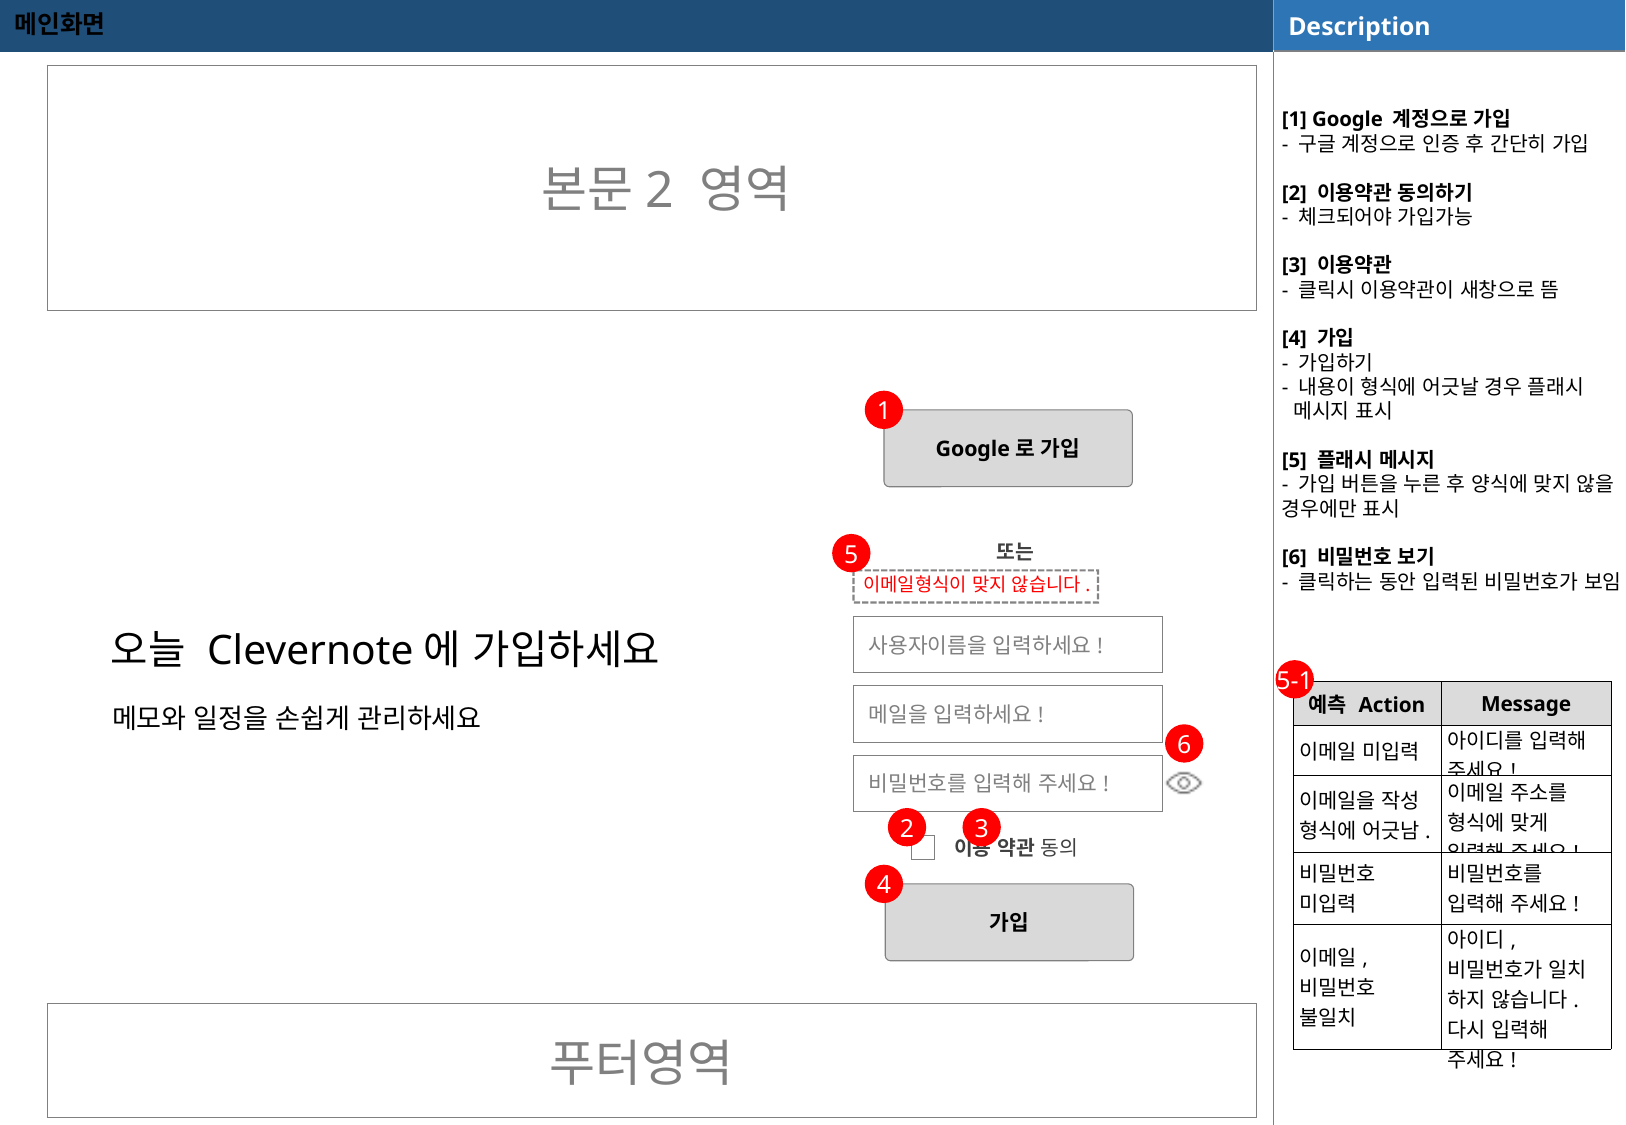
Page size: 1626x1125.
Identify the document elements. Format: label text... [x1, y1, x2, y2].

table_cell 이메일, 비밀번호 불일치 [1294, 925, 1441, 1049]
text_box 메일을 입력하세요! [853, 685, 1163, 743]
text_box Google로 가입 [882, 408, 1134, 488]
table_cell 이메일 주소를 형식에 맞게 입력해 주세요! [1442, 776, 1611, 852]
text_box 사용자이름을 입력하세요! [853, 615, 1163, 674]
table_cell 아이디, 비밀번호가 일치 하지 않습니다. 다시 입력해 주세요! [1442, 925, 1611, 1049]
table_cell 비밀번호를 입력해 주세요! [1442, 853, 1611, 924]
picture [1163, 762, 1206, 805]
table_cell 이메일 미입력 [1294, 726, 1441, 775]
table_header [48, 66, 1256, 310]
text_box 비밀번호를 입력해 주세요! [853, 754, 1163, 813]
text_box 메모와 일정을 손쉽게 관리하세요 [97, 694, 546, 742]
text_box 4 [863, 863, 905, 905]
text_box 또는 [983, 532, 1048, 565]
text_box 오늘 Clevernote에 가입하세요 [73, 616, 698, 680]
text_box 1 [863, 389, 905, 431]
table_header [48, 1004, 1256, 1117]
text_box [911, 835, 936, 860]
text_box 6 [1163, 723, 1205, 762]
table_cell 이메일을 작성 형식에 어긋남. [1294, 776, 1441, 852]
table_header Message [1442, 682, 1611, 725]
text_box 3 [961, 806, 1002, 848]
text_box 본문2 영역 [541, 157, 805, 218]
table_header 예측 Action [1294, 682, 1441, 725]
text_box 이용 약관 동의 [941, 828, 1092, 867]
text_box 2 [886, 806, 928, 848]
table_cell 아이디를 입력해 주세요! [1442, 726, 1611, 775]
text_box 푸터영역 [549, 1031, 754, 1092]
text_box [1] Google 계정으로 가입 - 구글 계정으로 인증 후 간단히 가입 [2] 이용약관 동의하기 - 체크되어야 가입가능 [3] 이용약관 - 클릭시 이용약관이 새창으로 뜸 [4] 가입 - 가입하기 - 내용이 형식에 어긋날 경우 플래시 메시지 표시 [5] 플래시 메시지 - 가입 버튼을 누른 후 양식에 맞지 않을 경우에만 표시 [6] 비밀번호 보기 - 클릭하는 동안 입력된 비밀번호가 보임 [1274, 8, 1624, 1125]
list 메인화면 [0, 0, 1238, 52]
table_cell 비밀번호 미입력 [1294, 853, 1441, 924]
text_box 이메일형식이 맞지 않습니다. [848, 565, 1106, 603]
text_box 가입 [884, 882, 1135, 962]
text_box 5-1 [1274, 659, 1315, 700]
text_box 5 [831, 532, 872, 574]
